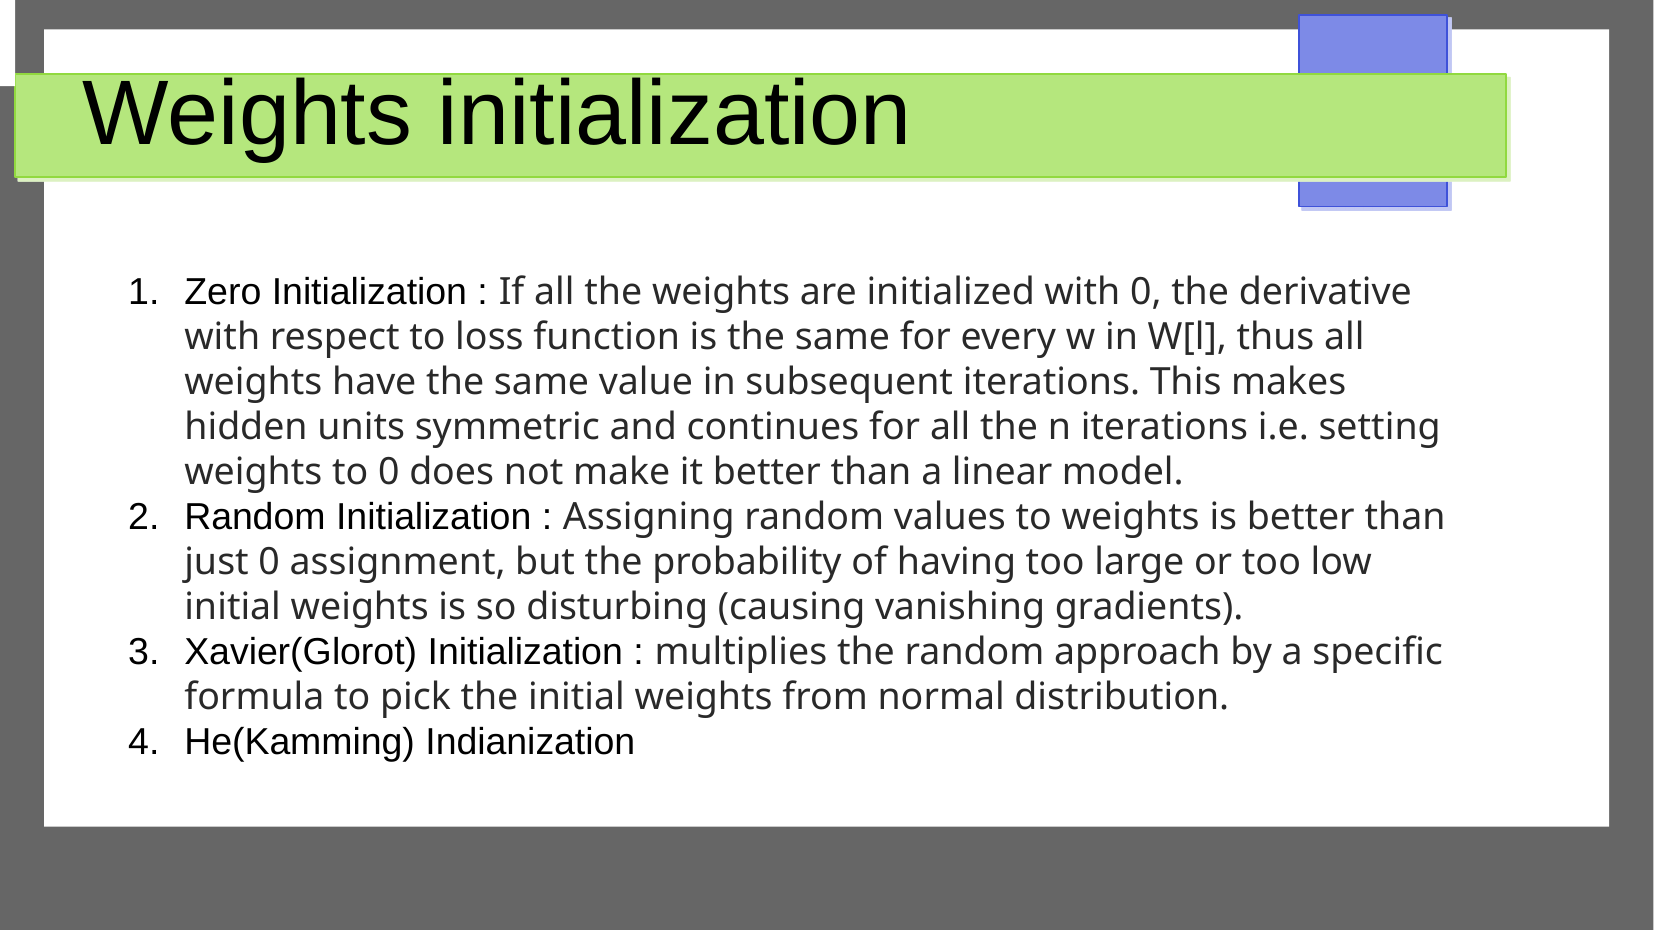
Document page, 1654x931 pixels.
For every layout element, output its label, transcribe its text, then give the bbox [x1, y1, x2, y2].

text_box Zero Initialization : If all the weights are initialized with 0, the derivative with respect to loss function is the same for every w in W[l], thus all weights have the same value in subsequent iterations. This makes hidden units symmetric and continues for all the n iterations i.e. setting weights to 0 does not make it better than a linear model. Random Initialization : Assigning random values to weights is better than just 0 assignment, but the probability of having too large or too low initial weights is so disturbing (causing vanishing gradients). Xavier(Glorot) Initialization : multiplies the random approach by a specific formula to pick the initial weights from normal distribution. He(Kamming) Indianization [113, 259, 1493, 815]
text_box [0, 0, 16, 87]
title Weights initialization [82, 37, 1571, 193]
